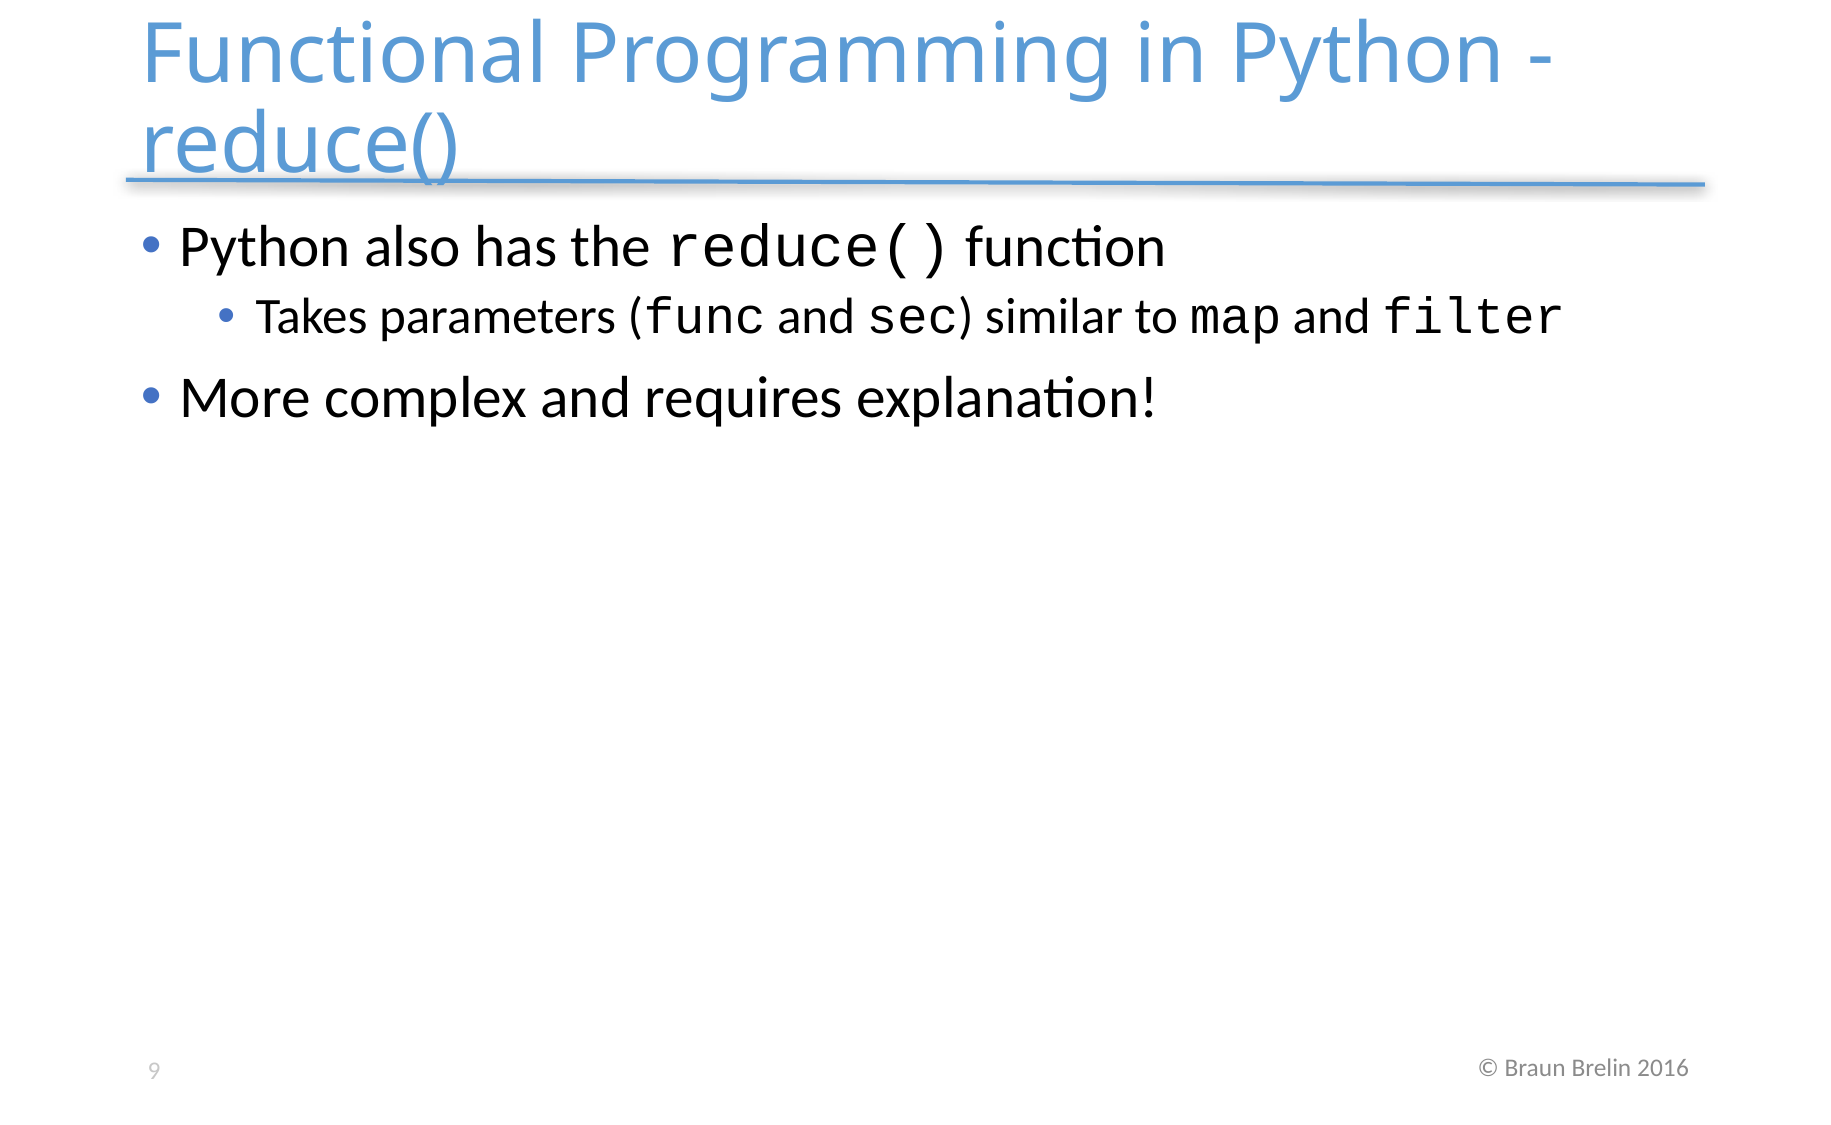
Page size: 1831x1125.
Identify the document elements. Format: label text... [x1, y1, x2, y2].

list Python also has the reduce() function Takes parameters (func and sec) similar to map and filter More complex and requires explanation! [125, 207, 1705, 1015]
slide_number 9 [132, 1039, 209, 1100]
title Functional Programming in Python - reduce() [125, 31, 1705, 180]
